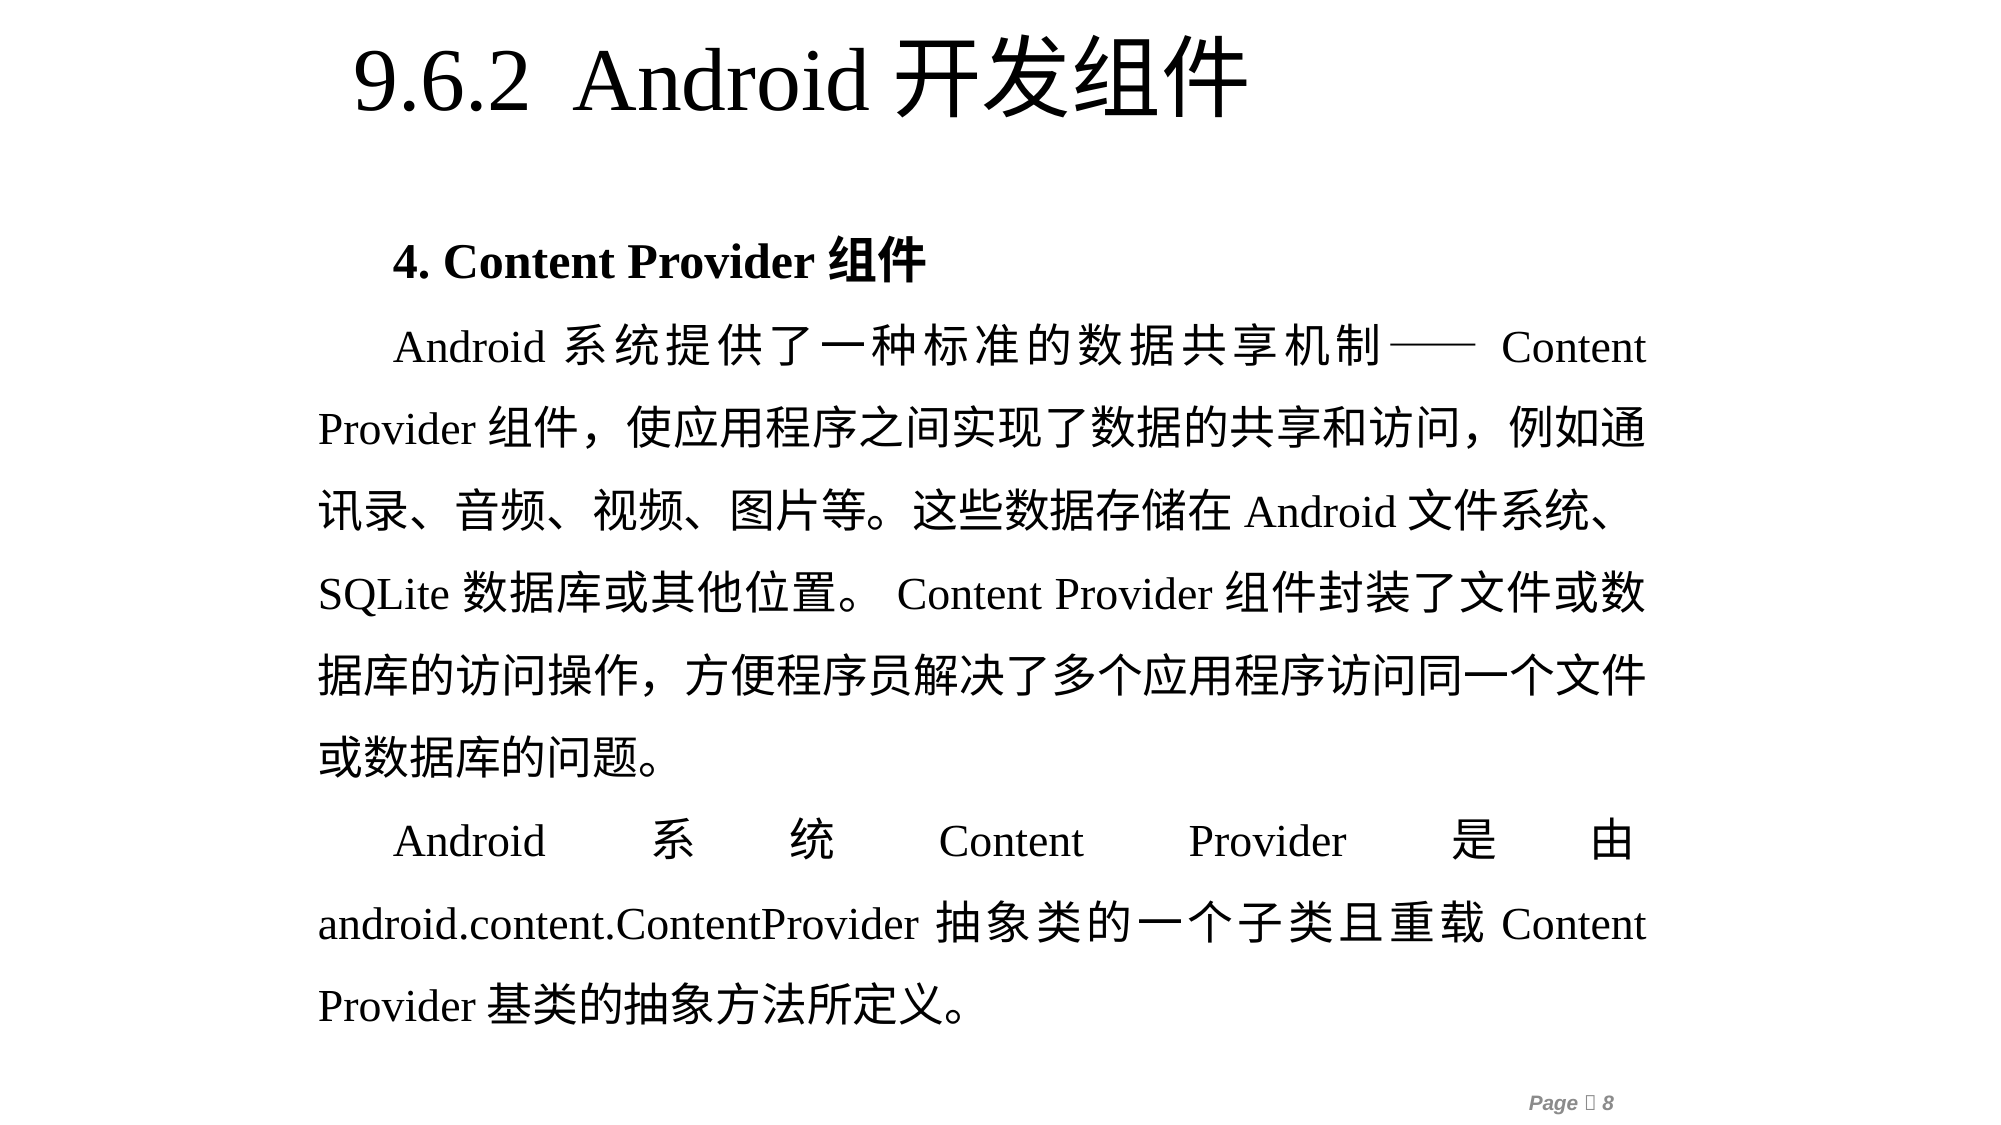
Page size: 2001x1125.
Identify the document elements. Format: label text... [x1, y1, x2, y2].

slide_number Page  [1513, 1085, 1750, 1118]
title 9.6.2 Android开发组件 [338, 23, 1296, 138]
text_box 4. Content Provider组件 Android系统提供了一种标准的数据共享机制——Content Provider组件，使应用程序之间实现了数据的共享和访问，例如通讯录、音频、视频、图片等。这些数据存储在Android文件系统、SQLite数据库或其他位置。Content Provider组件封装了文件或数据库的访问操作，方便程序员解决了多个应用程序访问同一个文件或数据库的问题。 Android系统Content Provider是由android.content.ContentProvider抽象类的一个子类且重载Content Provider基类的抽象方法所定义。 [303, 191, 1662, 1039]
